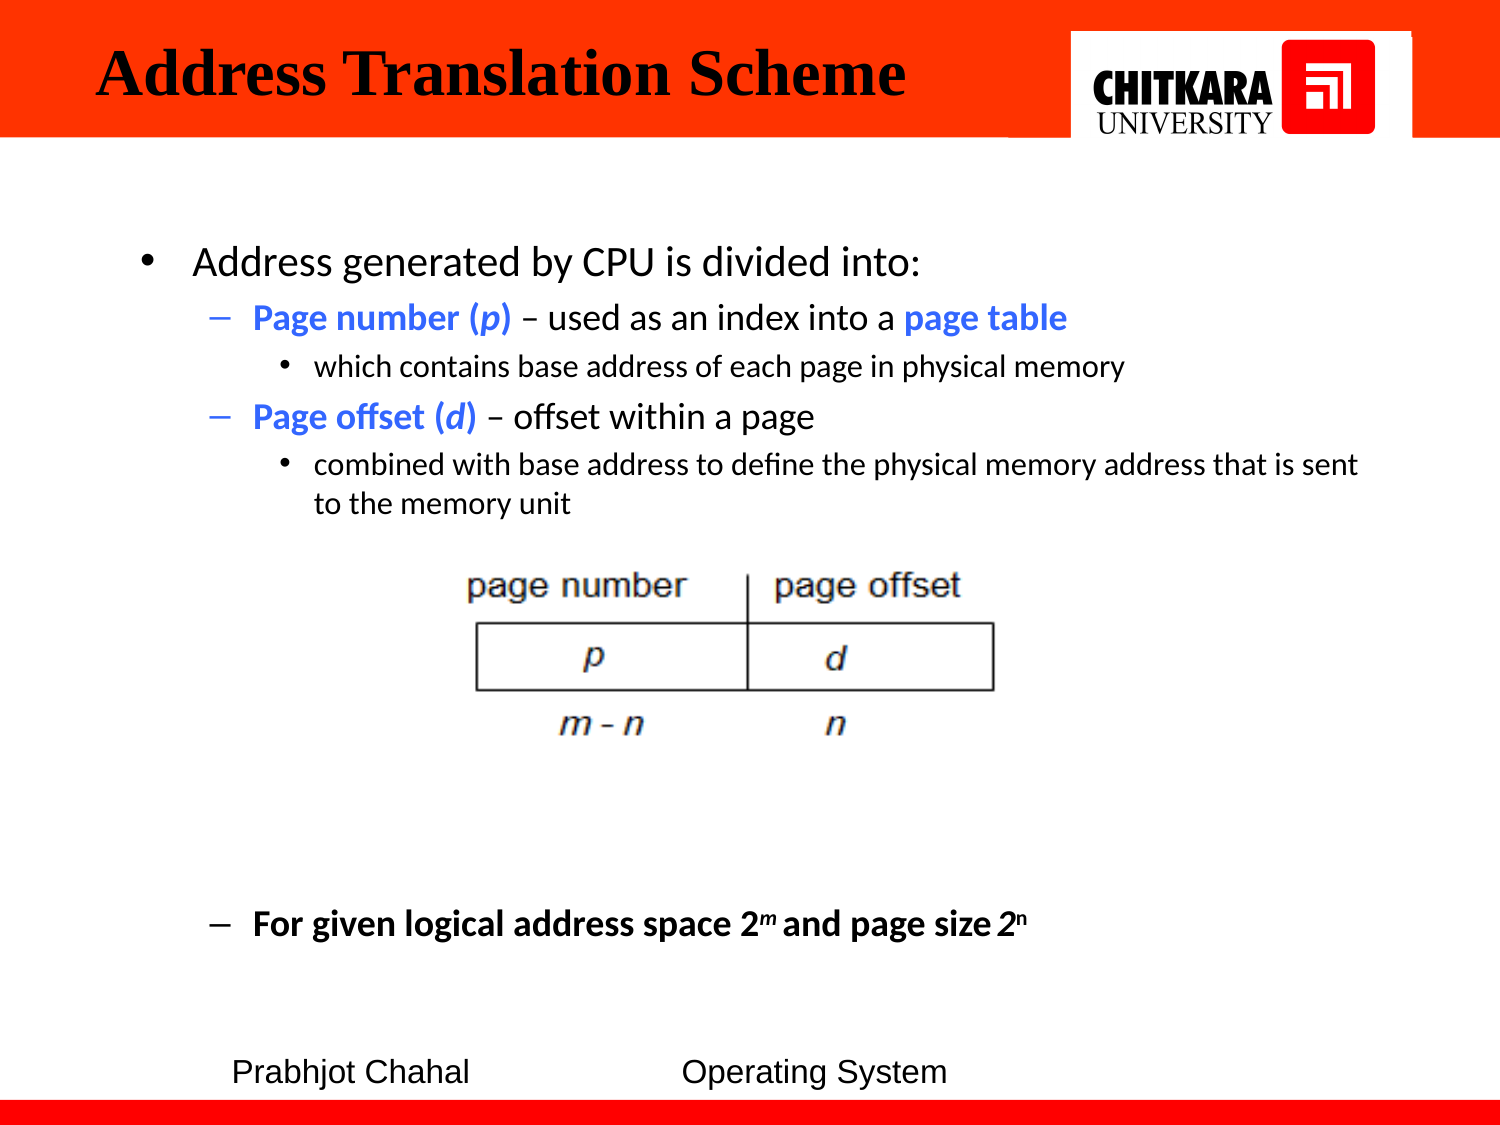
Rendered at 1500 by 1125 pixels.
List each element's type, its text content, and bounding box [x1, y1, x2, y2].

picture [1074, 37, 1390, 138]
picture [373, 541, 1064, 763]
text_box Address generated by CPU is divided into: Page number (p) – used as an index into a page table which contains base address of each page in physical memory Page offset (d) – offset within a page combined with base address to define the physical memory address that is sent to the memory unit For given logical address space 2m and page size 2n [125, 226, 1394, 962]
text_box Address Translation Scheme [80, 21, 923, 117]
text_box Prabhjot Chahal Operating System [40, 1042, 1474, 1103]
